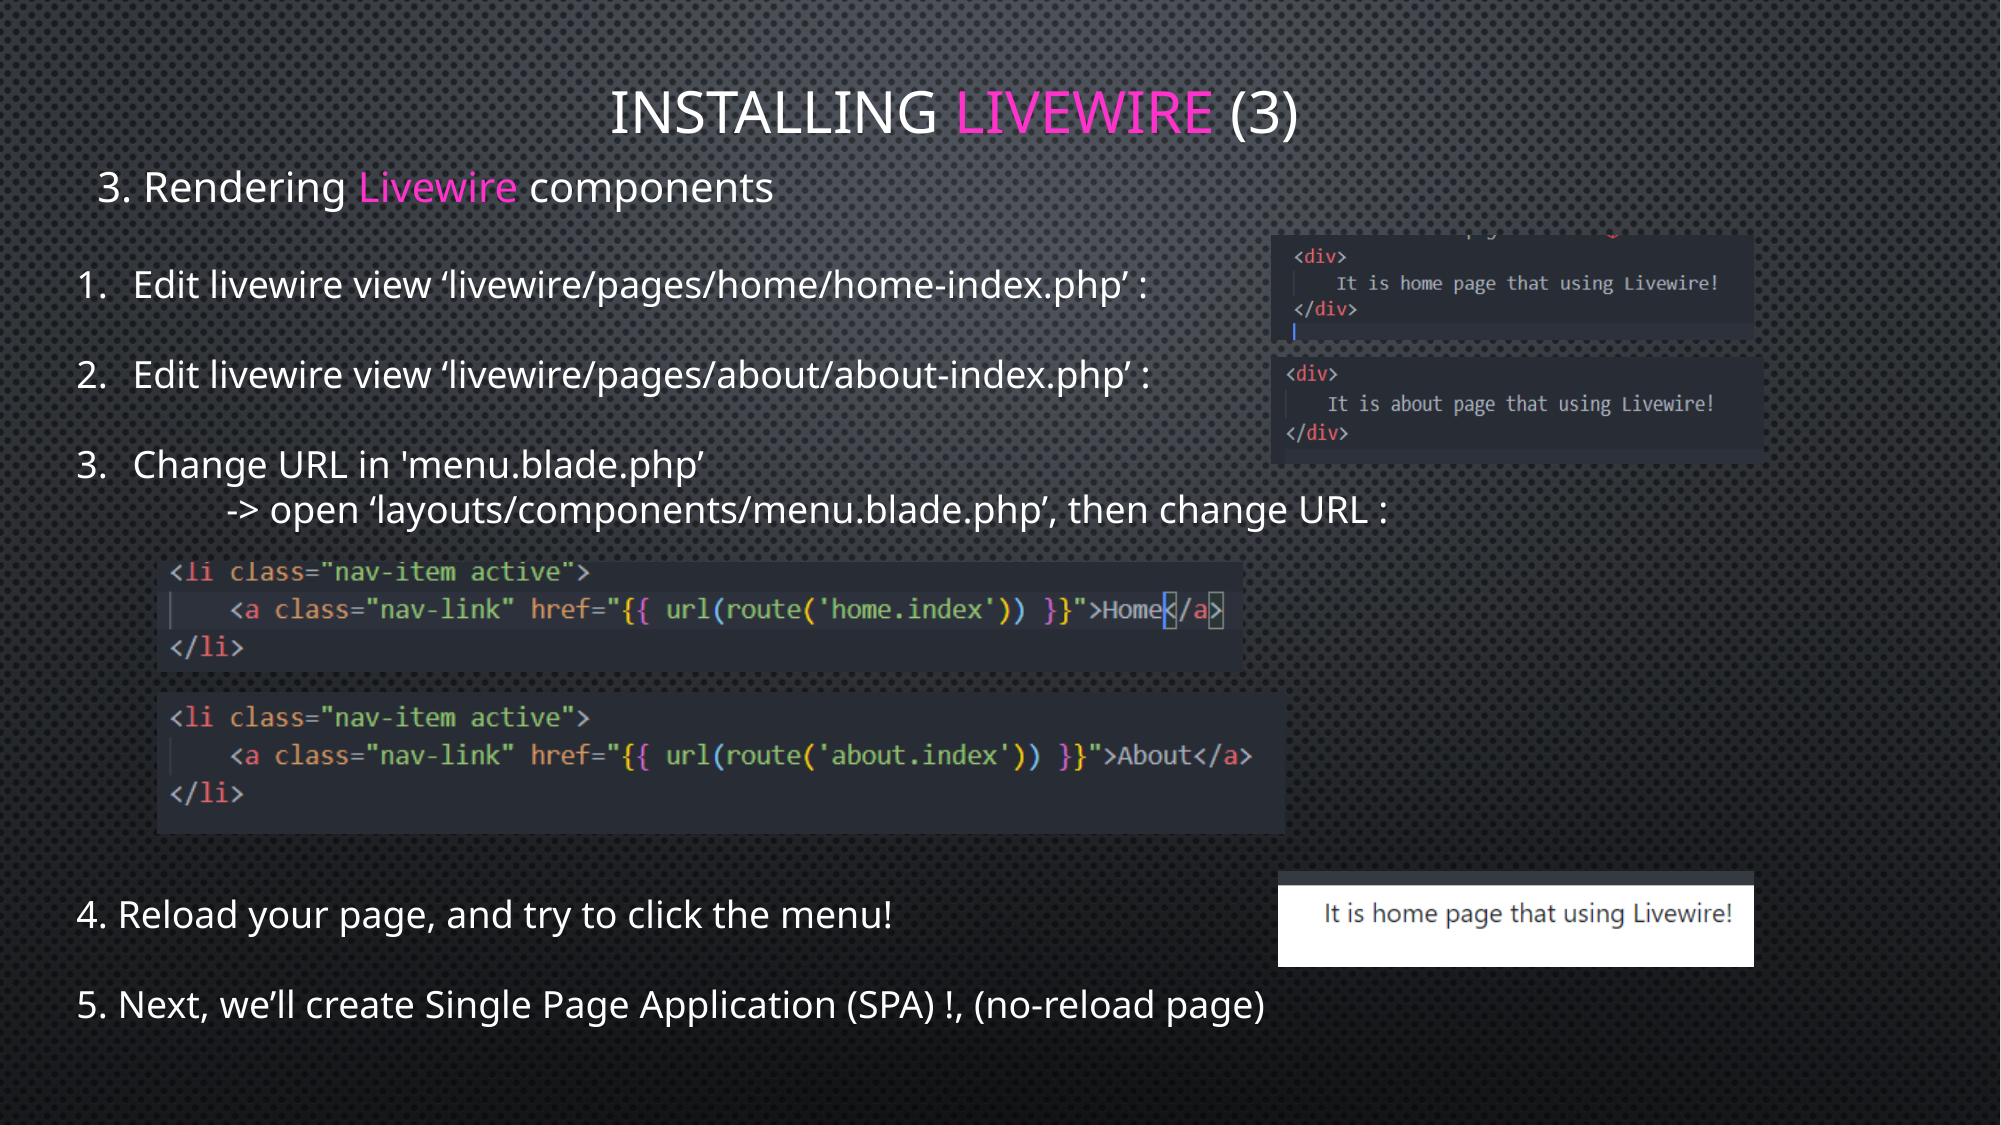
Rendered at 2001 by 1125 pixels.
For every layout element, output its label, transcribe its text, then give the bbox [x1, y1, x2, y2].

picture [1277, 870, 1755, 967]
text_box INSTALLING LIVEWIRE (3) [434, 67, 1476, 153]
text_box Edit livewire view ‘livewire/pages/home/home-index.php’ : Edit livewire view ‘livewire/pages/about/about-index.php’ : Change URL in 'menu.blade.php’ -> open ‘layouts/components/menu.blade.php’, then change URL : 4. Reload your page, and try to click the menu! 5. Next, we’ll create Single Page Application (SPA) !, (no-reload page) [61, 253, 1939, 1034]
picture [1270, 357, 1765, 464]
picture [157, 562, 1243, 673]
picture [1270, 235, 1755, 341]
text_box 3. Rendering Livewire components [23, 153, 849, 219]
picture [157, 692, 1285, 834]
